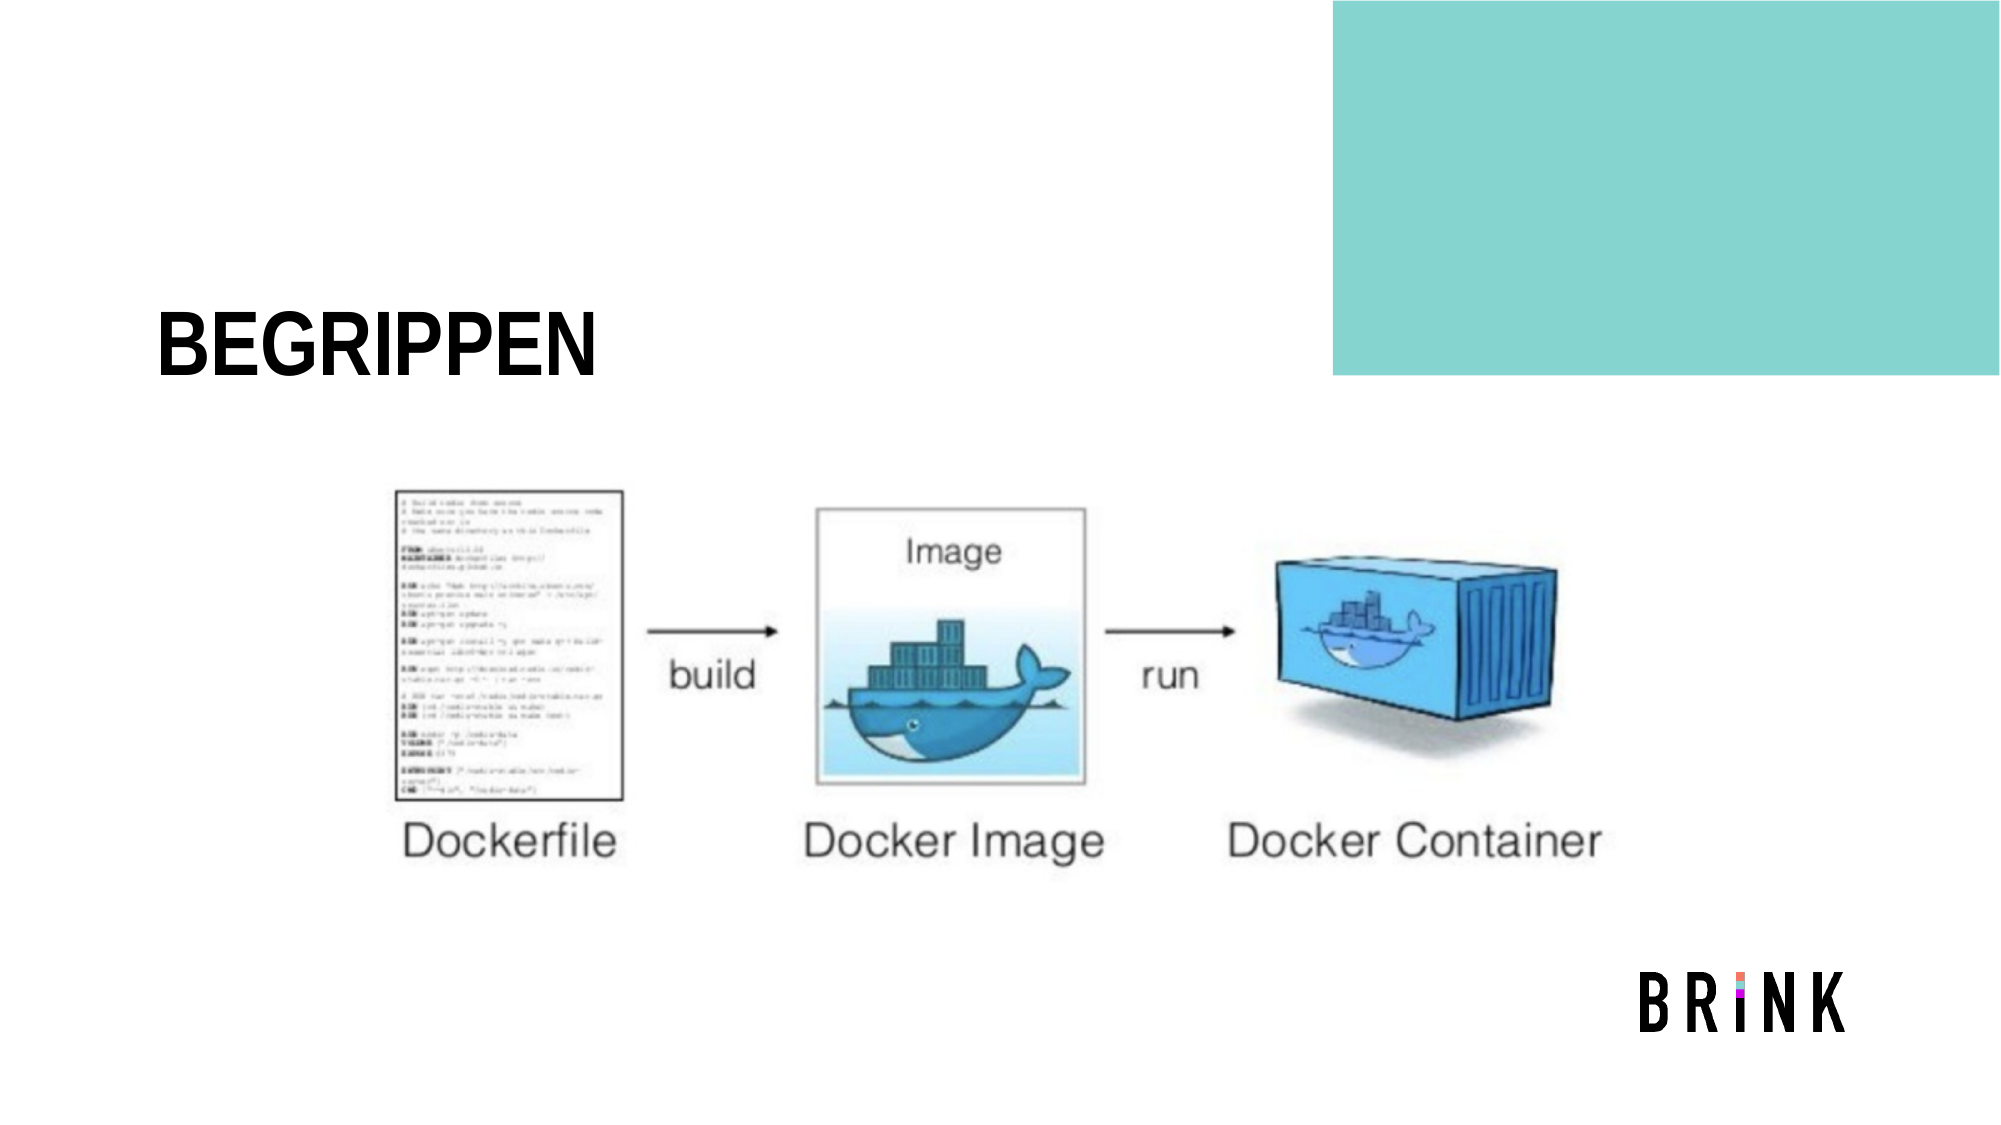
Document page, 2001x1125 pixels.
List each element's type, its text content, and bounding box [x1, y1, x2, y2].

picture [1640, 972, 1845, 1032]
title Begrippen [156, 203, 1333, 395]
picture [363, 474, 1621, 887]
